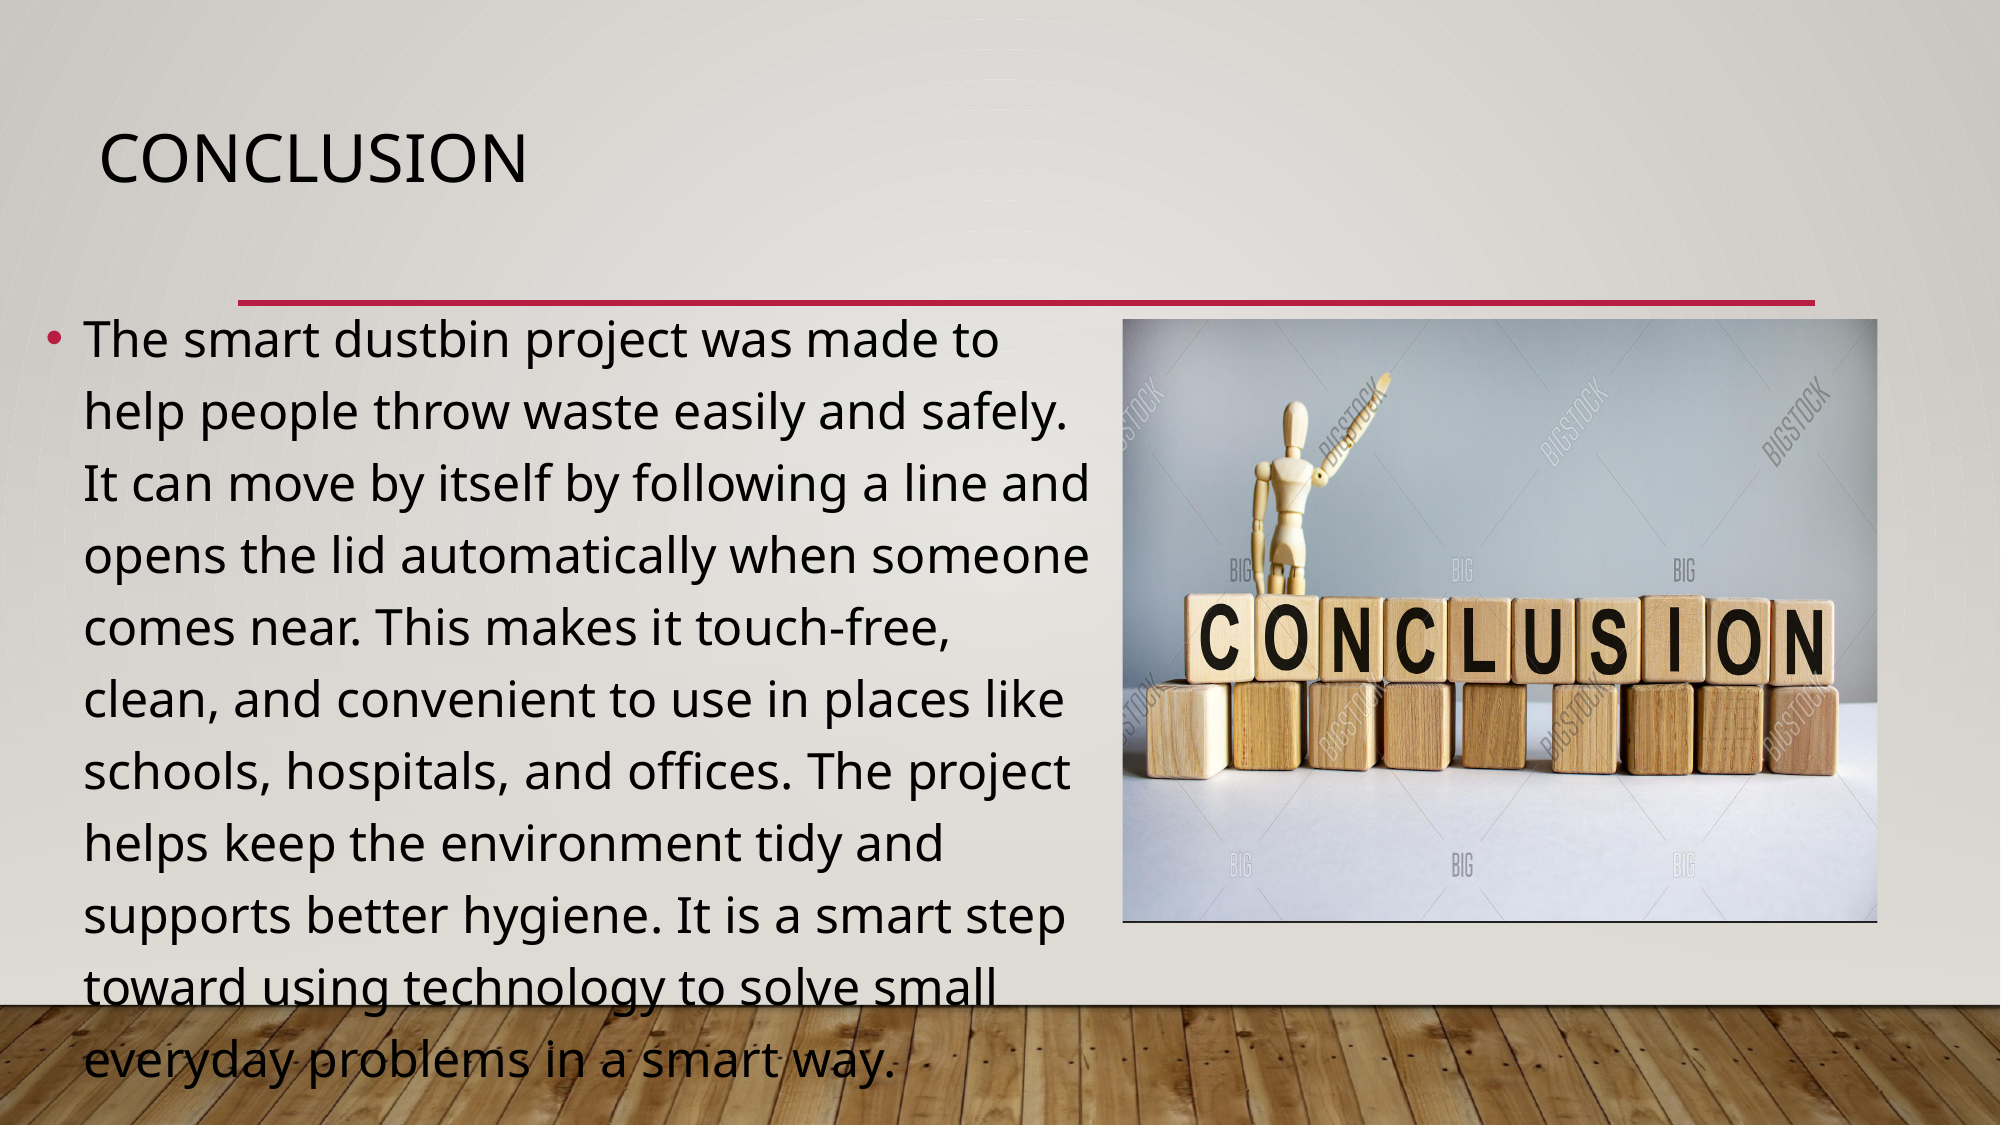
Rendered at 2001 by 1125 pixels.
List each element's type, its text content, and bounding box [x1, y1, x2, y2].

title CONCLUSION [83, 117, 1814, 306]
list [1122, 319, 1878, 923]
list The smart dustbin project was made to help people throw waste easily and safely. It can move by itself by following a line and opens the lid automatically when someone comes near. This makes it touch-free, clean, and convenient to use in places like schools, hospitals, and offices. The project helps keep the environment tidy and supports better hygiene. It is a smart step toward using technology to solve small everyday problems in a smart way. [30, 288, 1108, 1098]
picture [0, 1005, 2000, 1125]
